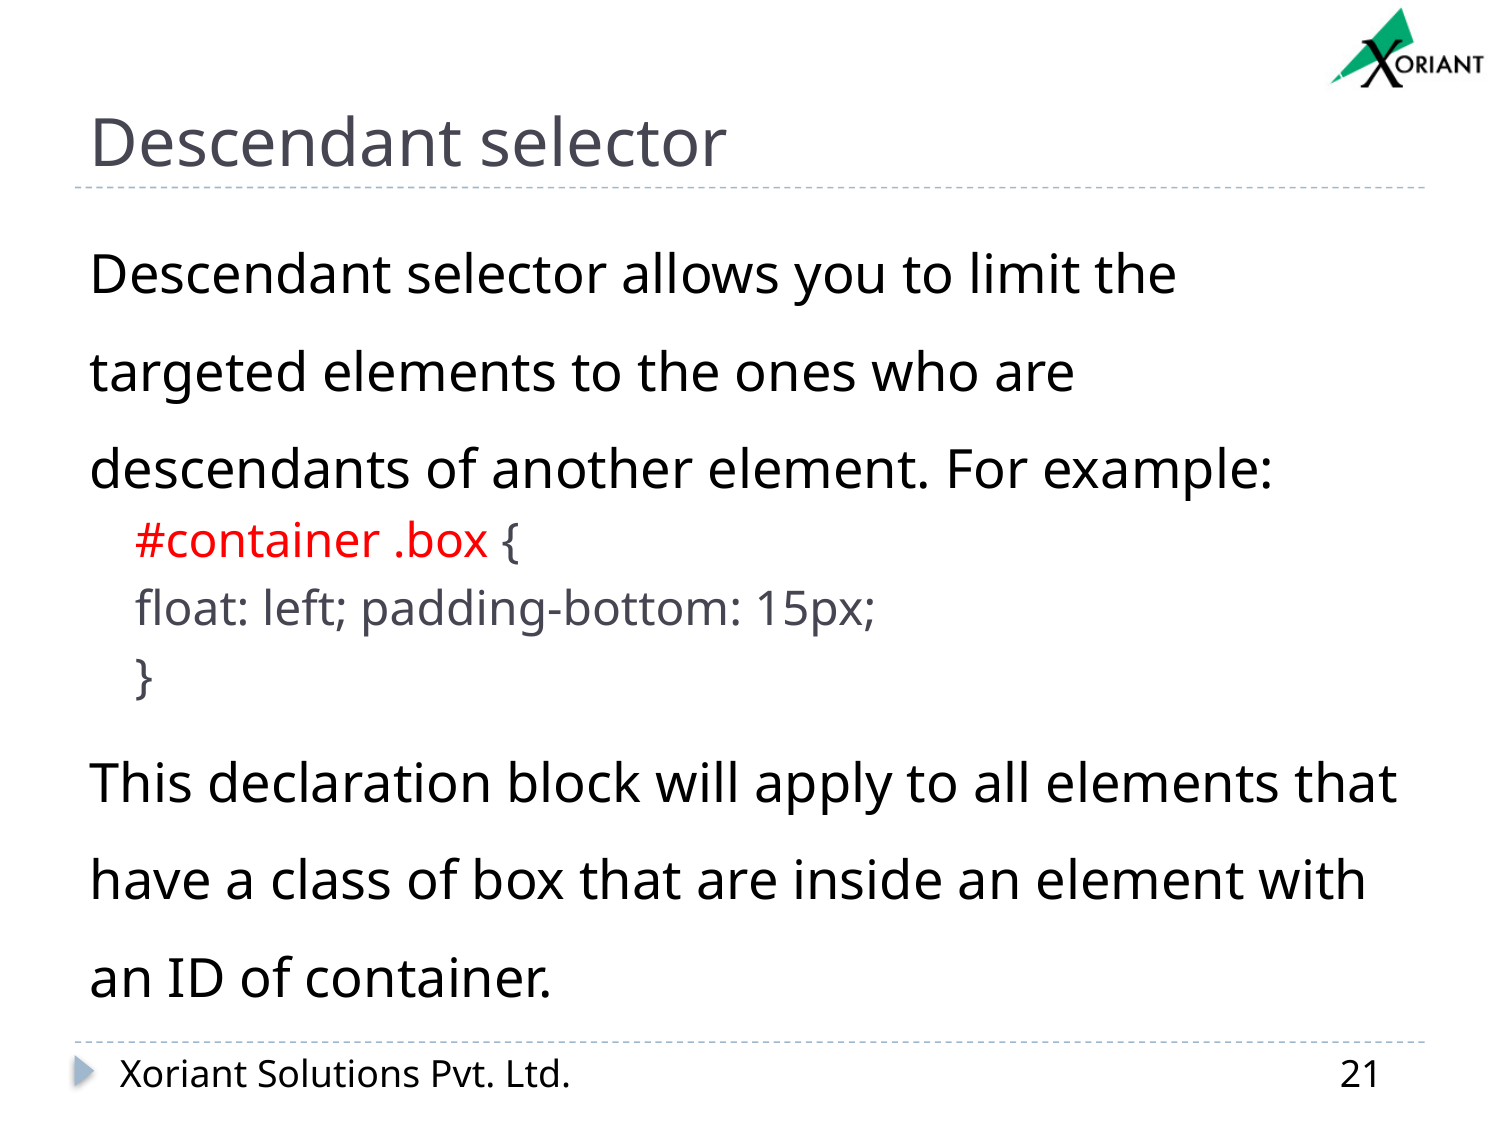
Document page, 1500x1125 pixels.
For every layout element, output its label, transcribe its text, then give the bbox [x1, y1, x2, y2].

title Descendant selector [75, 24, 1425, 188]
slide_number 21 [1325, 1042, 1425, 1103]
footer Xoriant Solutions Pvt. Ltd. [105, 1042, 675, 1103]
picture [1325, 0, 1500, 91]
list Descendant selector allows you to limit the targeted elements to the ones who are descendants of another element. For example: #container .box { float: left; padding-bottom: 15px; } This declaration block will apply to all elements that have a class of box that are inside an element with an ID of container. [75, 200, 1425, 1010]
